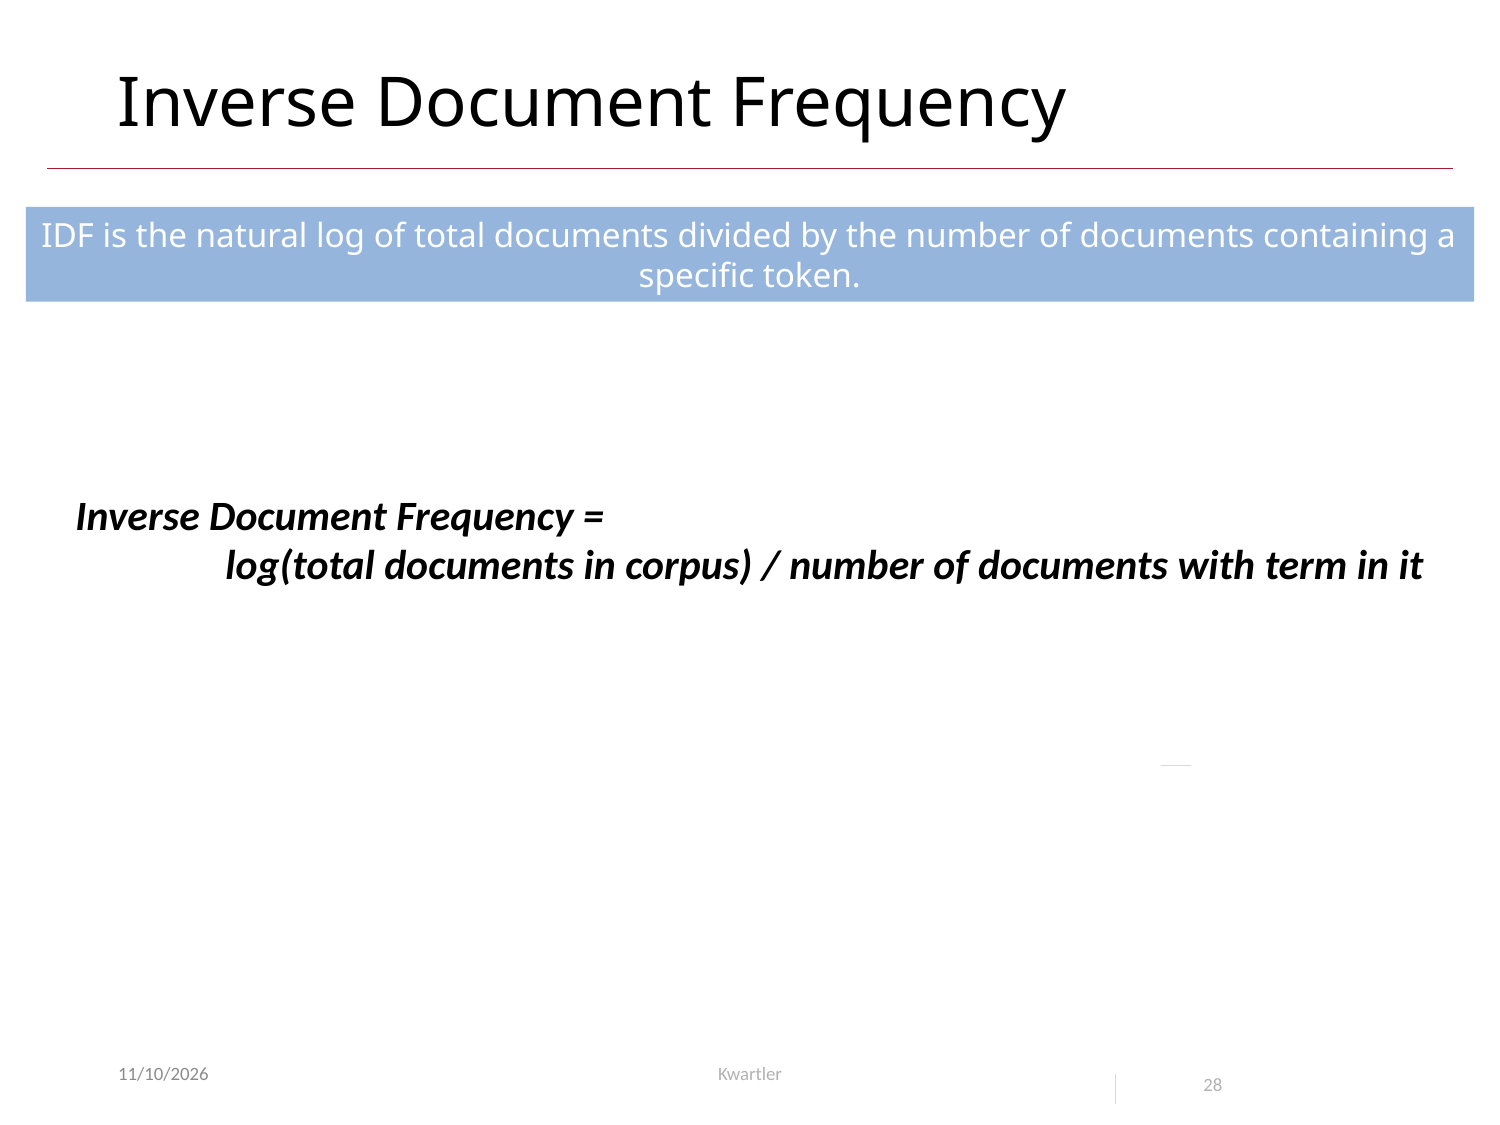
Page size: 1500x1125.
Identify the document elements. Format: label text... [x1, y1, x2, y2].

footer Kwartler [496, 1042, 1004, 1103]
text_box Inverse Document Frequency = log(total documents in corpus) / number of documents with term in it [60, 480, 1440, 596]
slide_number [103, 1042, 441, 1103]
slide_number 28 [1188, 1042, 1330, 1103]
text_box IDF is the natural log of total documents divided by the number of documents containing a specific token. [25, 206, 1475, 302]
title Inverse Document Frequency [103, 59, 1397, 157]
